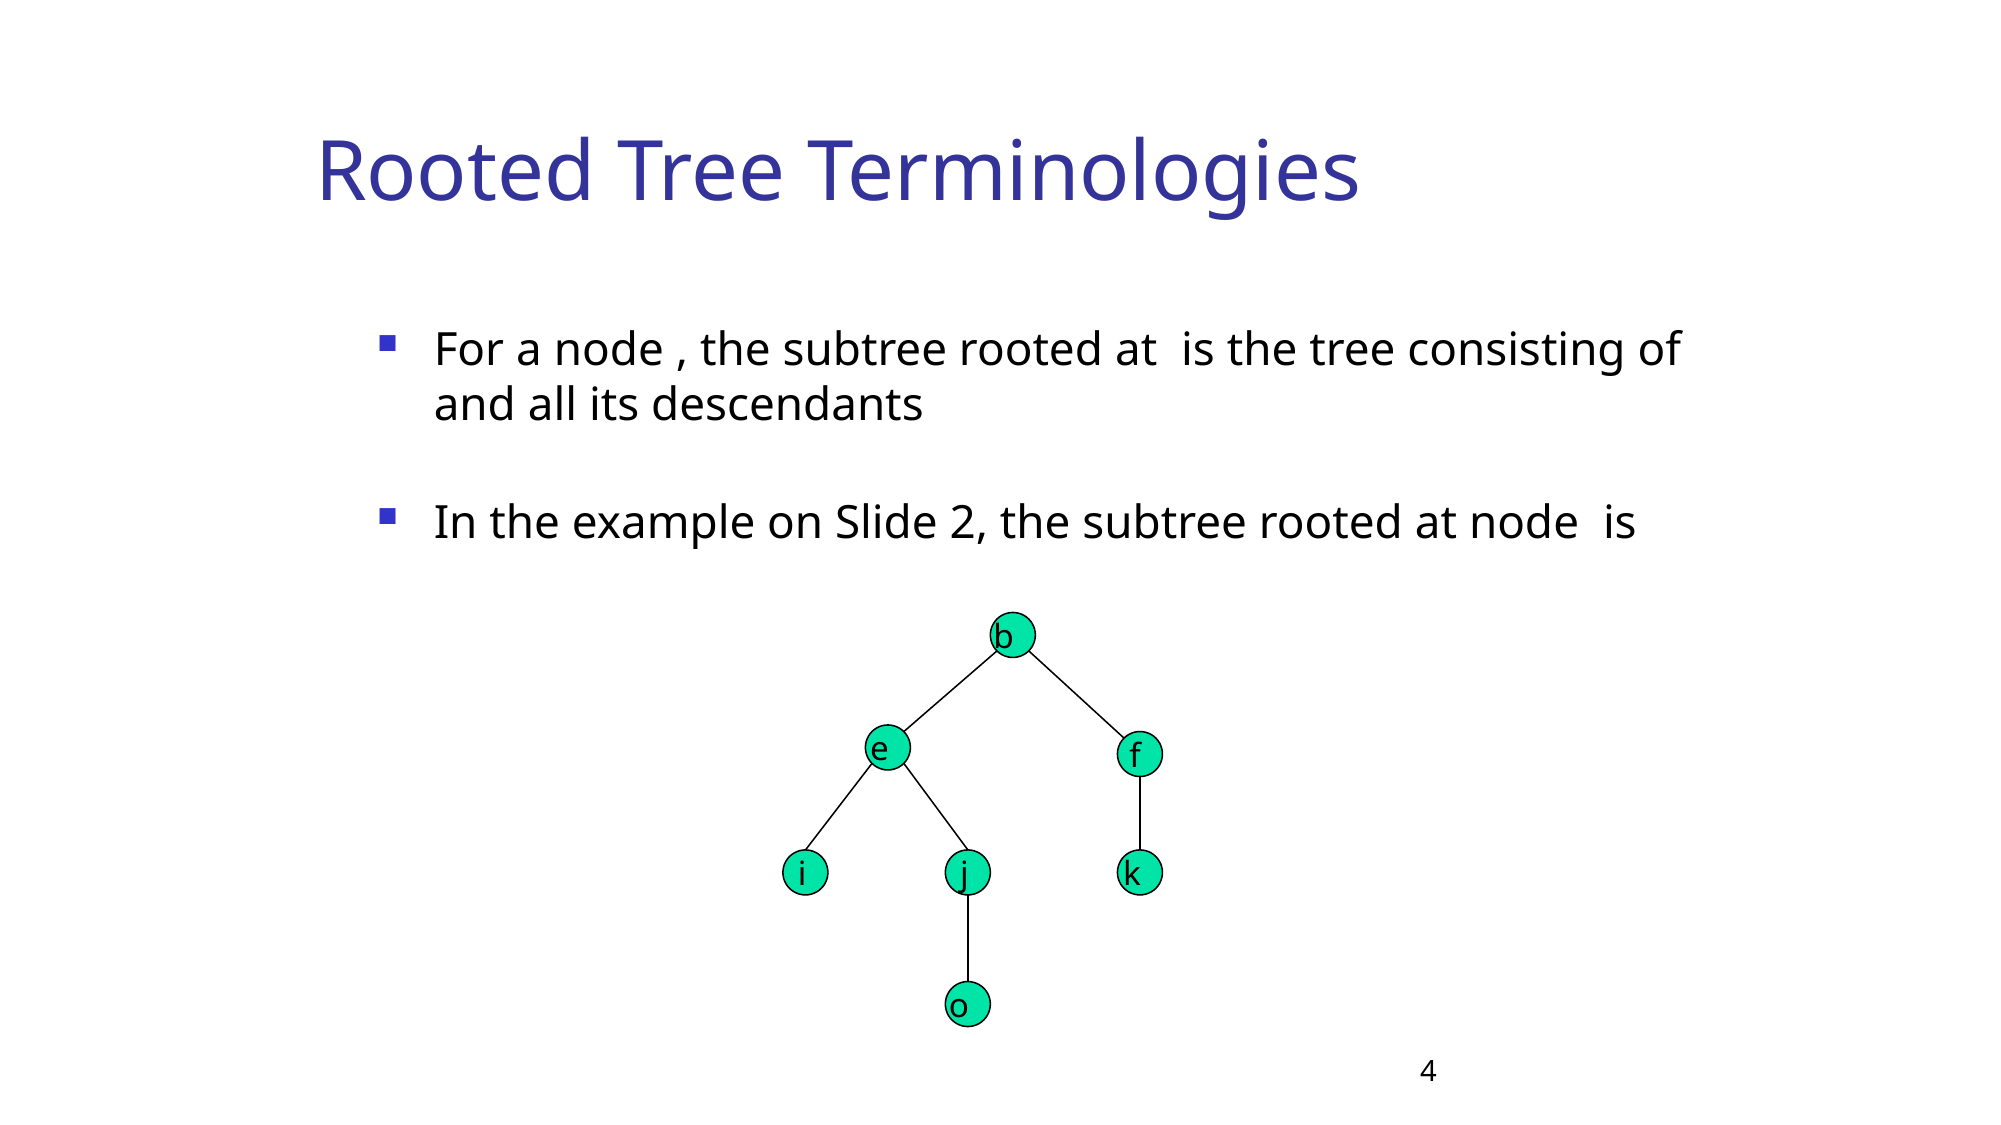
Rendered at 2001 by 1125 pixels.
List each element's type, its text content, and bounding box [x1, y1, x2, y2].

text_box j [945, 850, 991, 895]
text_box o [945, 981, 991, 1027]
text_box k [1117, 850, 1163, 895]
text_box b [990, 612, 1036, 658]
text_box i [782, 850, 828, 895]
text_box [1028, 650, 1125, 739]
text_box e [865, 724, 911, 770]
title Rooted Tree Terminologies [299, 47, 1579, 226]
slide_number 4 [1404, 1023, 1718, 1100]
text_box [903, 650, 998, 732]
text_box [903, 763, 969, 851]
text_box f [1117, 731, 1163, 777]
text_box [805, 763, 873, 851]
